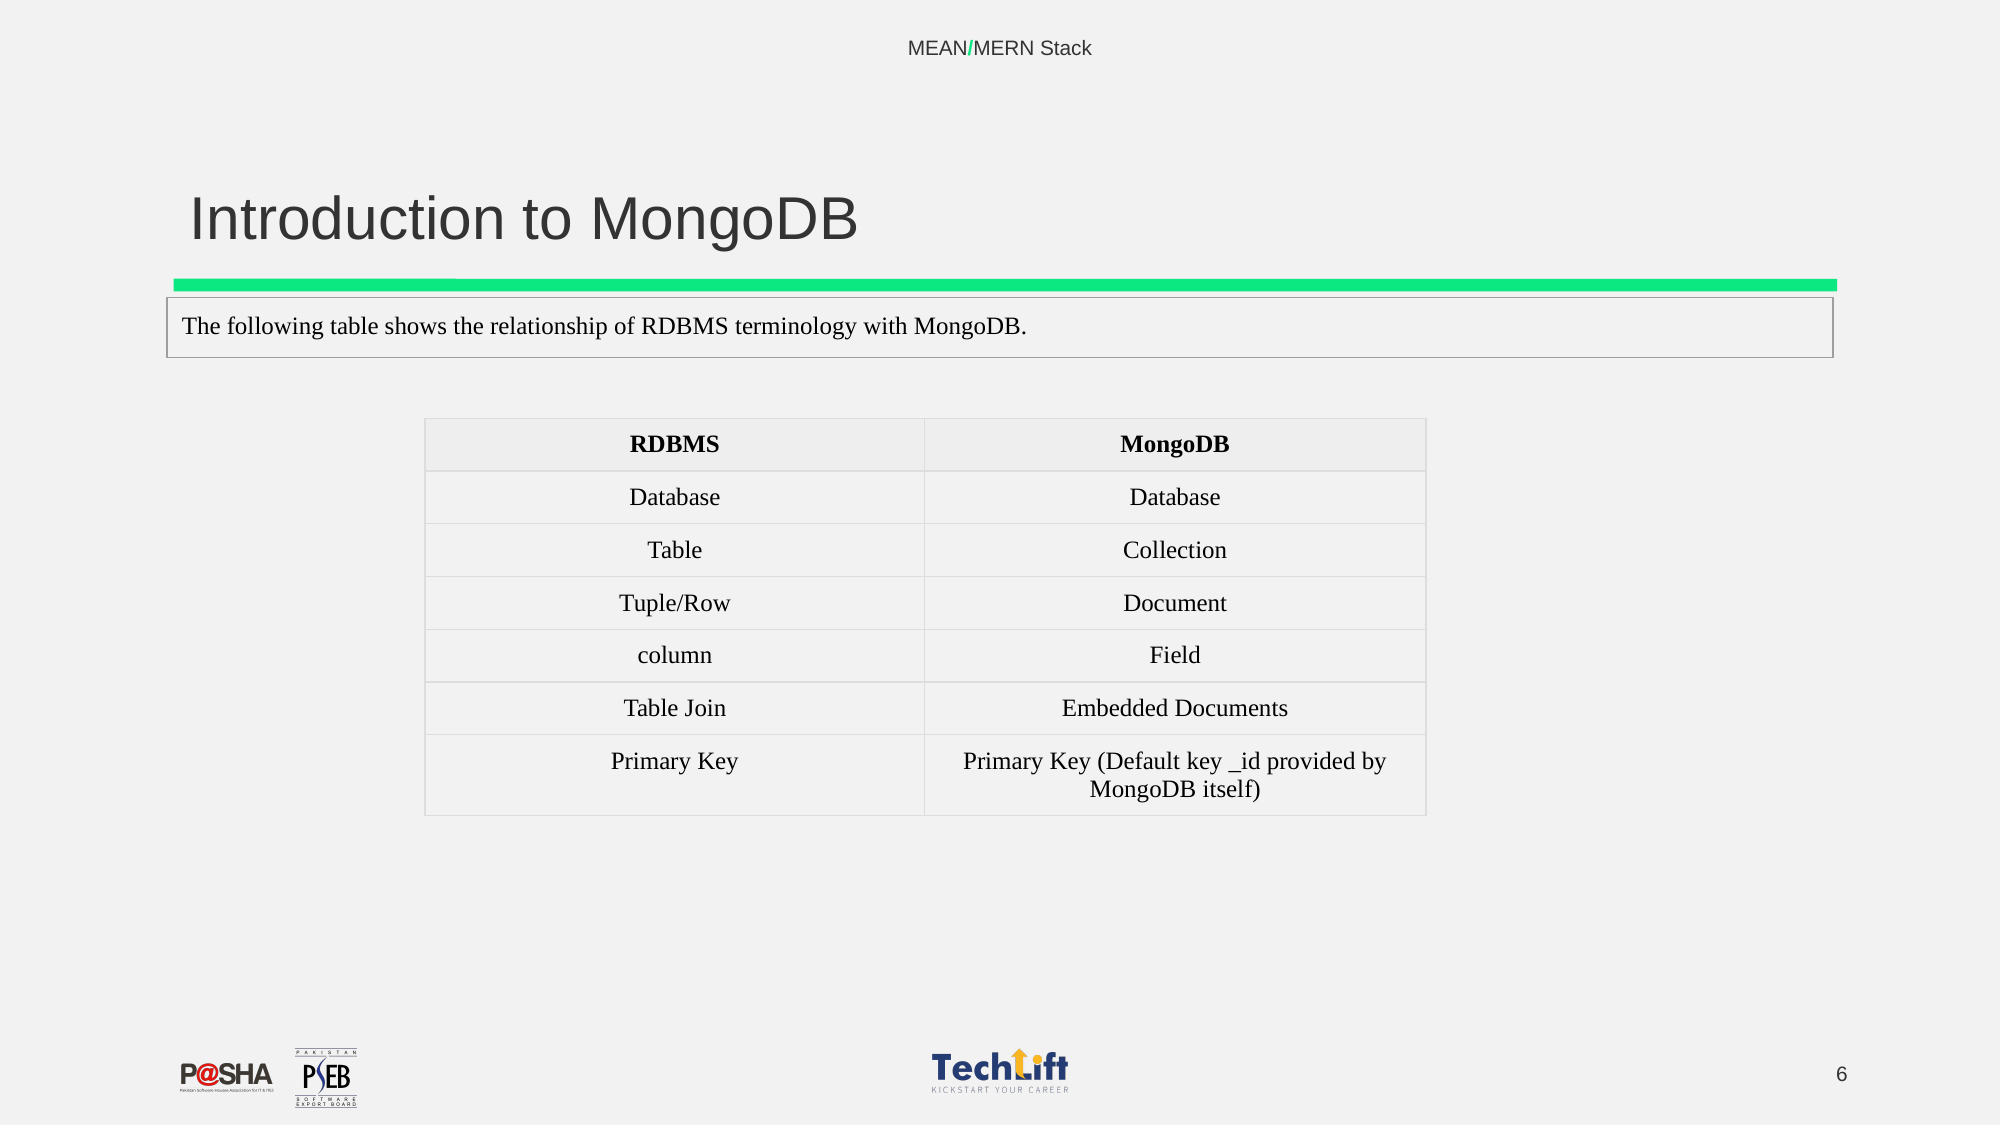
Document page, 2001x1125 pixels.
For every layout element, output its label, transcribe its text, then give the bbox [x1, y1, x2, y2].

table_cell Primary Key [426, 735, 924, 815]
table_cell Field [925, 630, 1425, 681]
table_cell Database [426, 472, 924, 523]
slide_number ‹#› [1412, 1042, 1863, 1103]
table_cell Database [925, 472, 1425, 523]
table_cell Table Join [426, 683, 924, 734]
table_cell Table [426, 524, 924, 576]
table_cell Tuple/Row [426, 577, 924, 629]
table_cell Document [925, 577, 1425, 629]
picture [932, 1048, 1068, 1093]
table_cell Collection [925, 524, 1425, 576]
footer MEAN/MERN Stack [662, 17, 1338, 77]
table_cell column [426, 630, 924, 681]
picture [295, 1048, 357, 1108]
table_header The following table shows the relationship of RDBMS terminology with MongoDB. [168, 298, 1832, 357]
table_header MongoDB [925, 419, 1425, 470]
picture [180, 1063, 274, 1093]
title Introduction to MongoDB [174, 156, 1825, 259]
table_cell Embedded Documents [925, 683, 1425, 734]
table_header RDBMS [426, 419, 924, 470]
table_cell Primary Key (Default key _id provided by MongoDB itself) [925, 735, 1425, 815]
